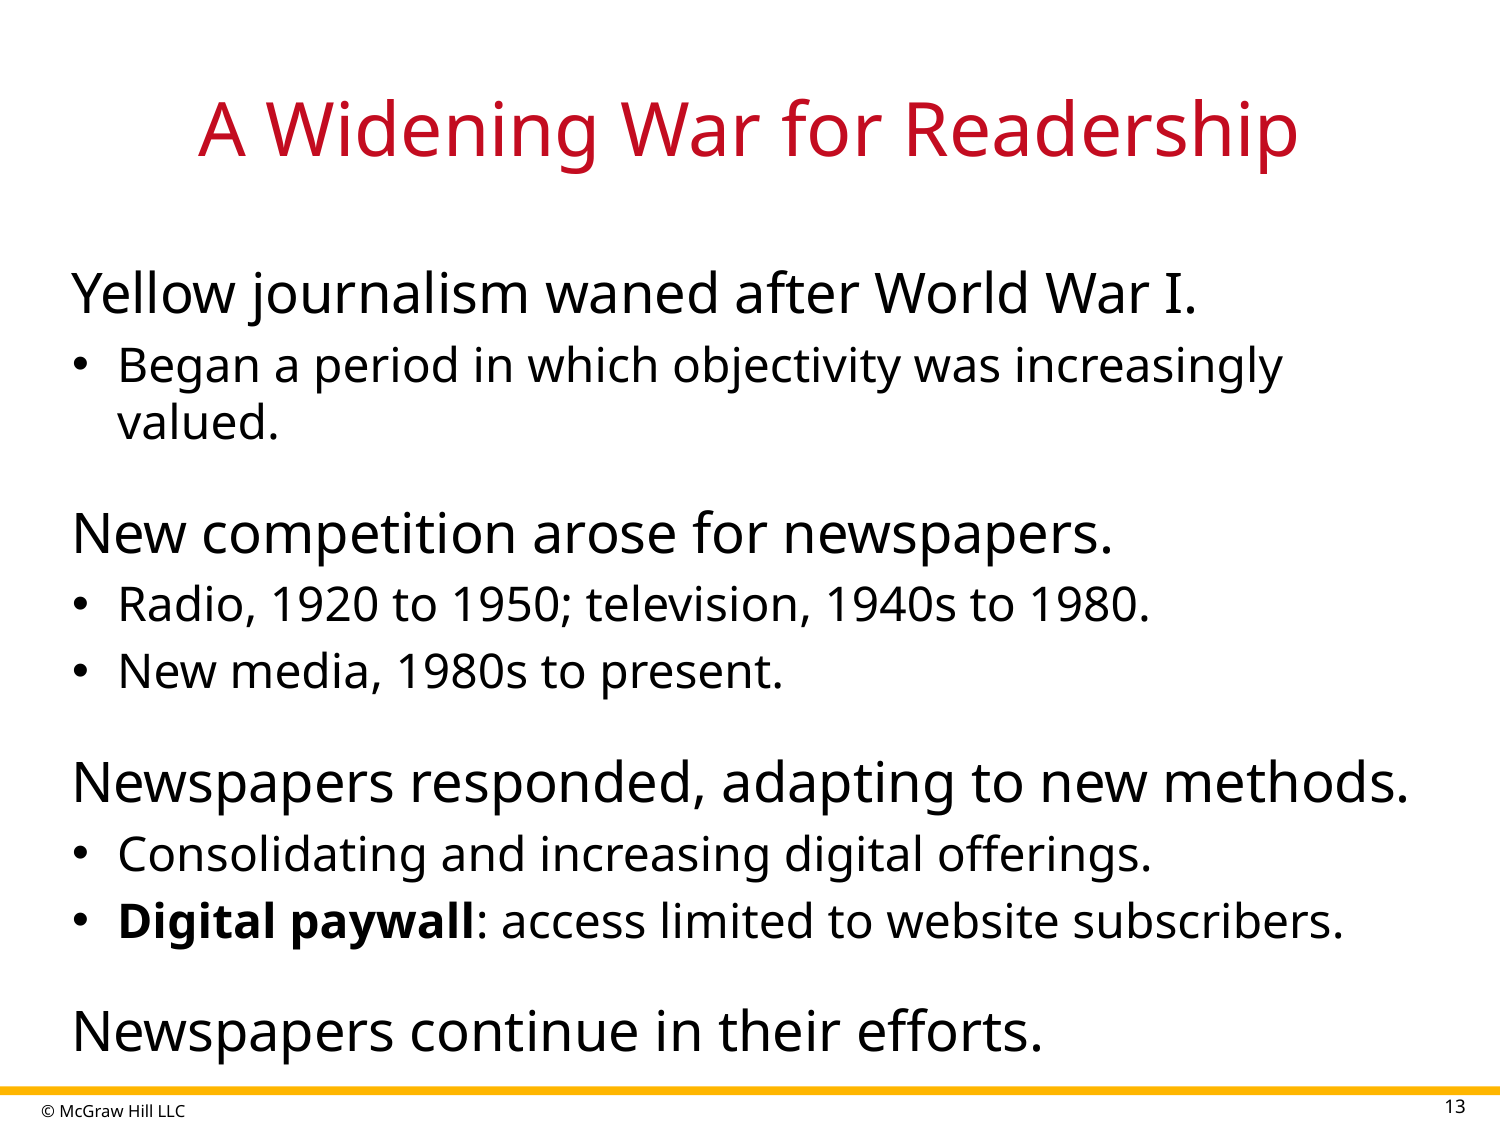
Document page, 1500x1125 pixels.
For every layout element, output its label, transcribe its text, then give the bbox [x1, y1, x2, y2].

list Yellow journalism waned after World War I. Began a period in which objectivity was increasingly valued. New competition arose for newspapers. Radio, 1920 to 1950; television, 1940s to 1980. New media, 1980s to present. Newspapers responded, adapting to new methods. Consolidating and increasing digital offerings. Digital paywall: access limited to website subscribers. Newspapers continue in their efforts. [56, 249, 1444, 1075]
title A Widening War for Readership [54, 30, 1446, 222]
slide_number 13 [1415, 1094, 1474, 1122]
